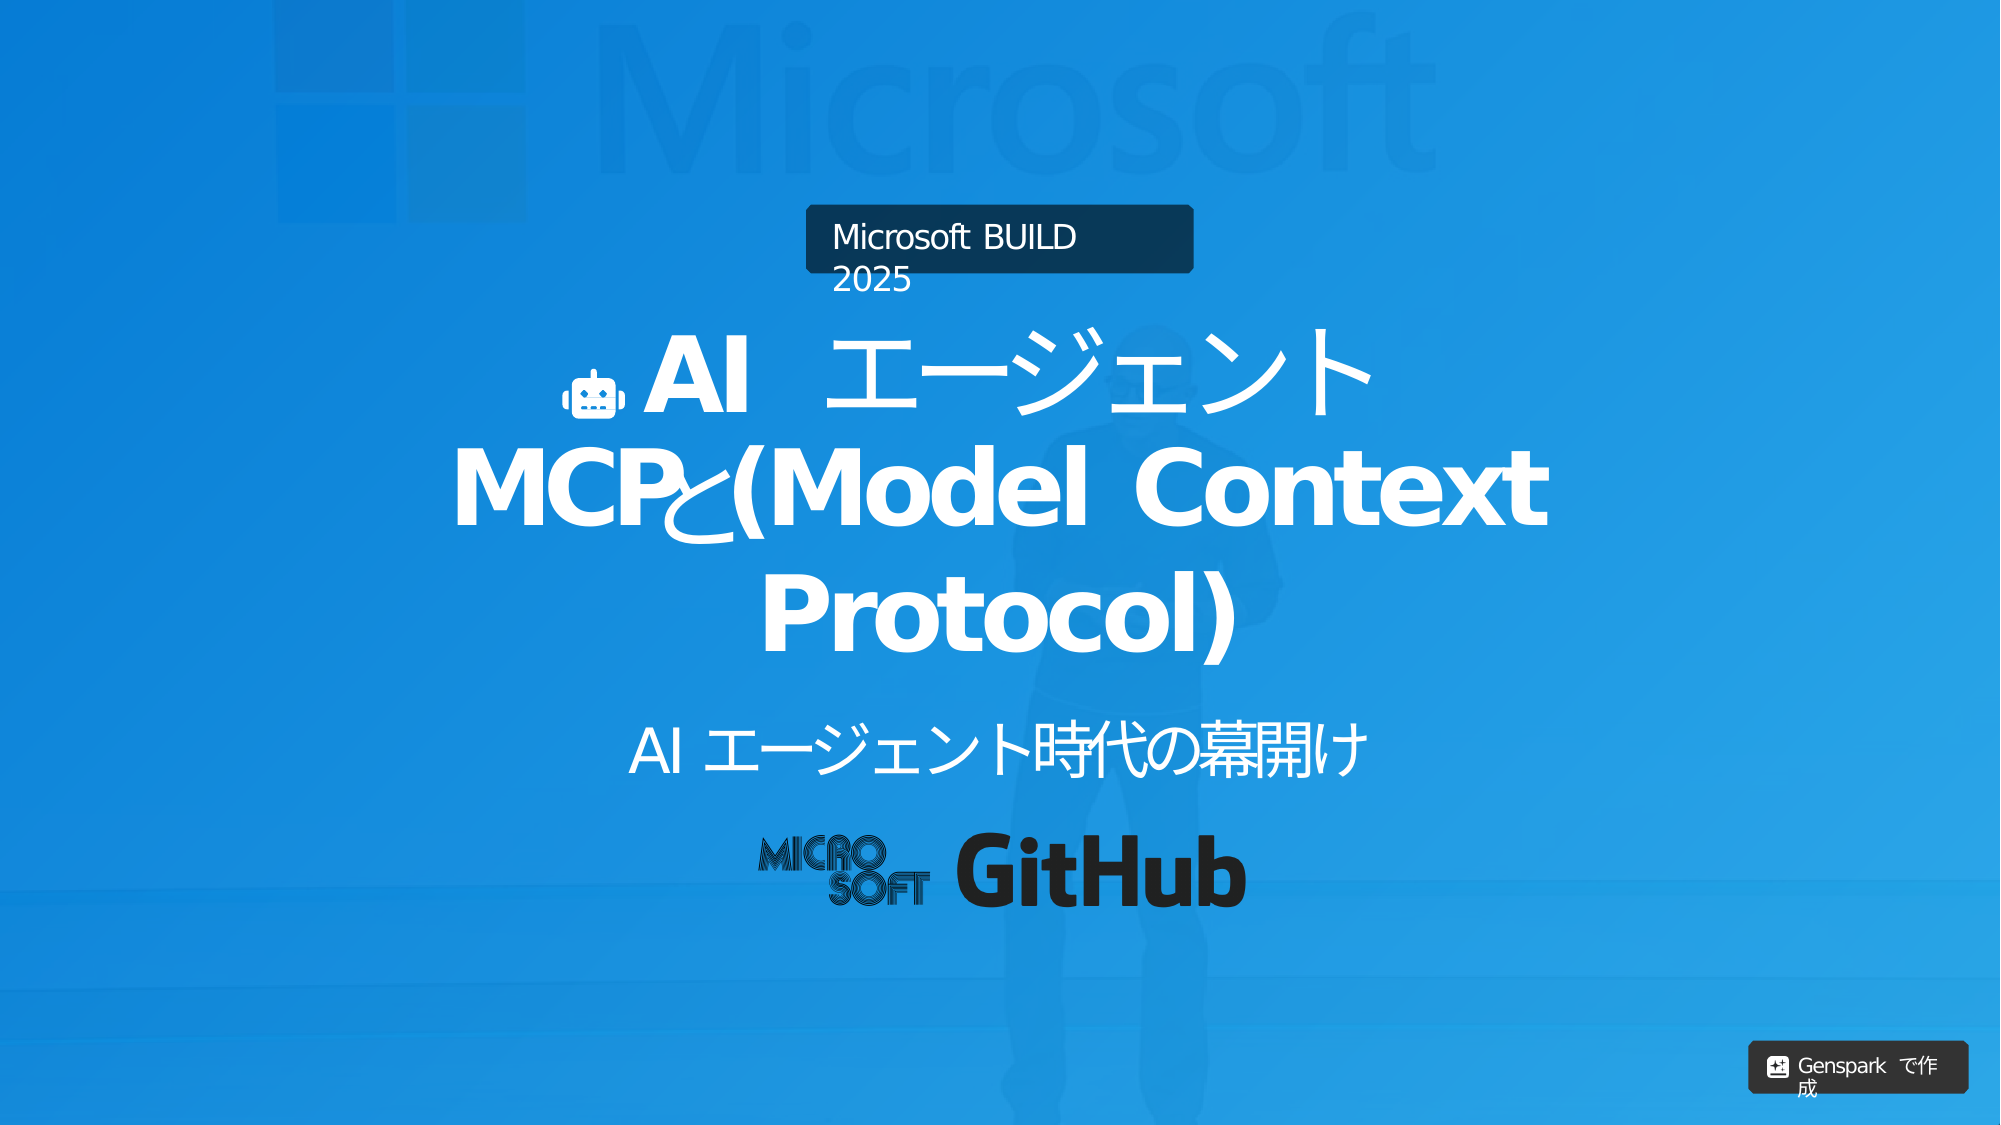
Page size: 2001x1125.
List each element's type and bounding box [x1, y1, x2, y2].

text_box [754, 820, 1969, 1094]
text_box [0, 0, 2000, 1125]
